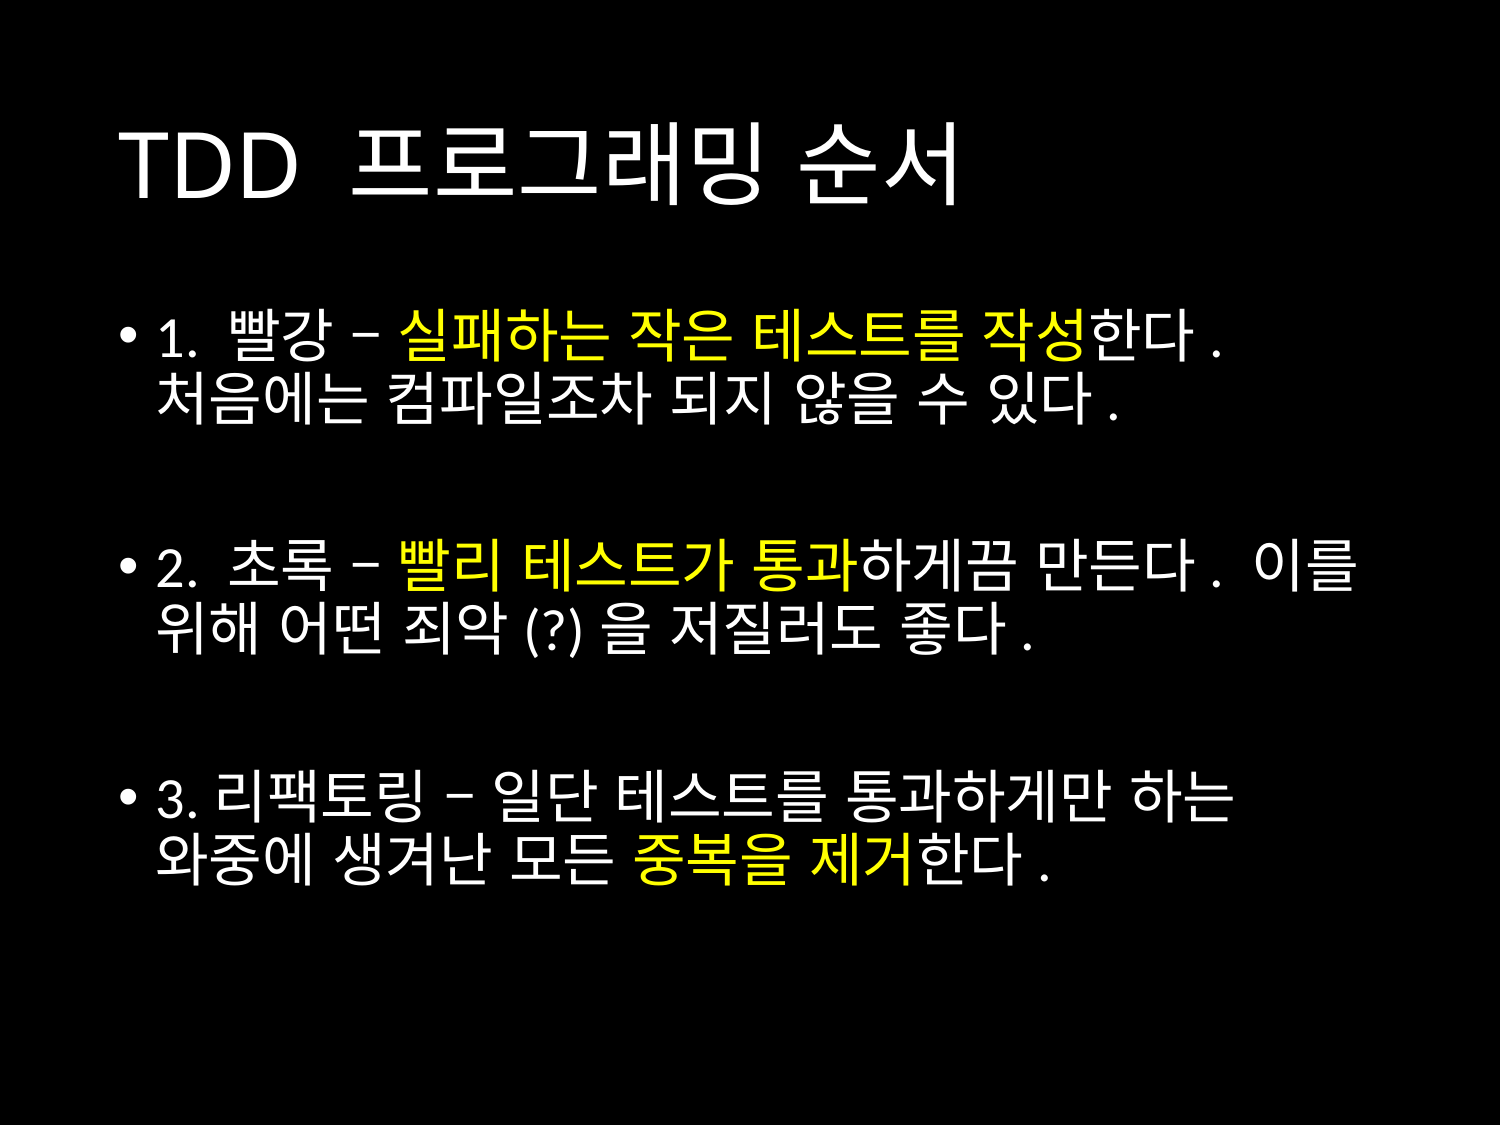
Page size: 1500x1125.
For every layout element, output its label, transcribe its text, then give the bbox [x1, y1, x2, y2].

title TDD 프로그래밍 순서 [103, 59, 1397, 278]
list 1. 빨강 – 실패하는 작은 테스트를 작성한다. 처음에는 컴파일조차 되지 않을 수 있다. 2. 초록 – 빨리 테스트가 통과하게끔 만든다. 이를 위해 어떤 죄악(?)을 저질러도 좋다. 3.리팩토링 – 일단 테스트를 통과하게만 하는 와중에 생겨난 모든 중복을 제거한다. [103, 299, 1397, 1014]
